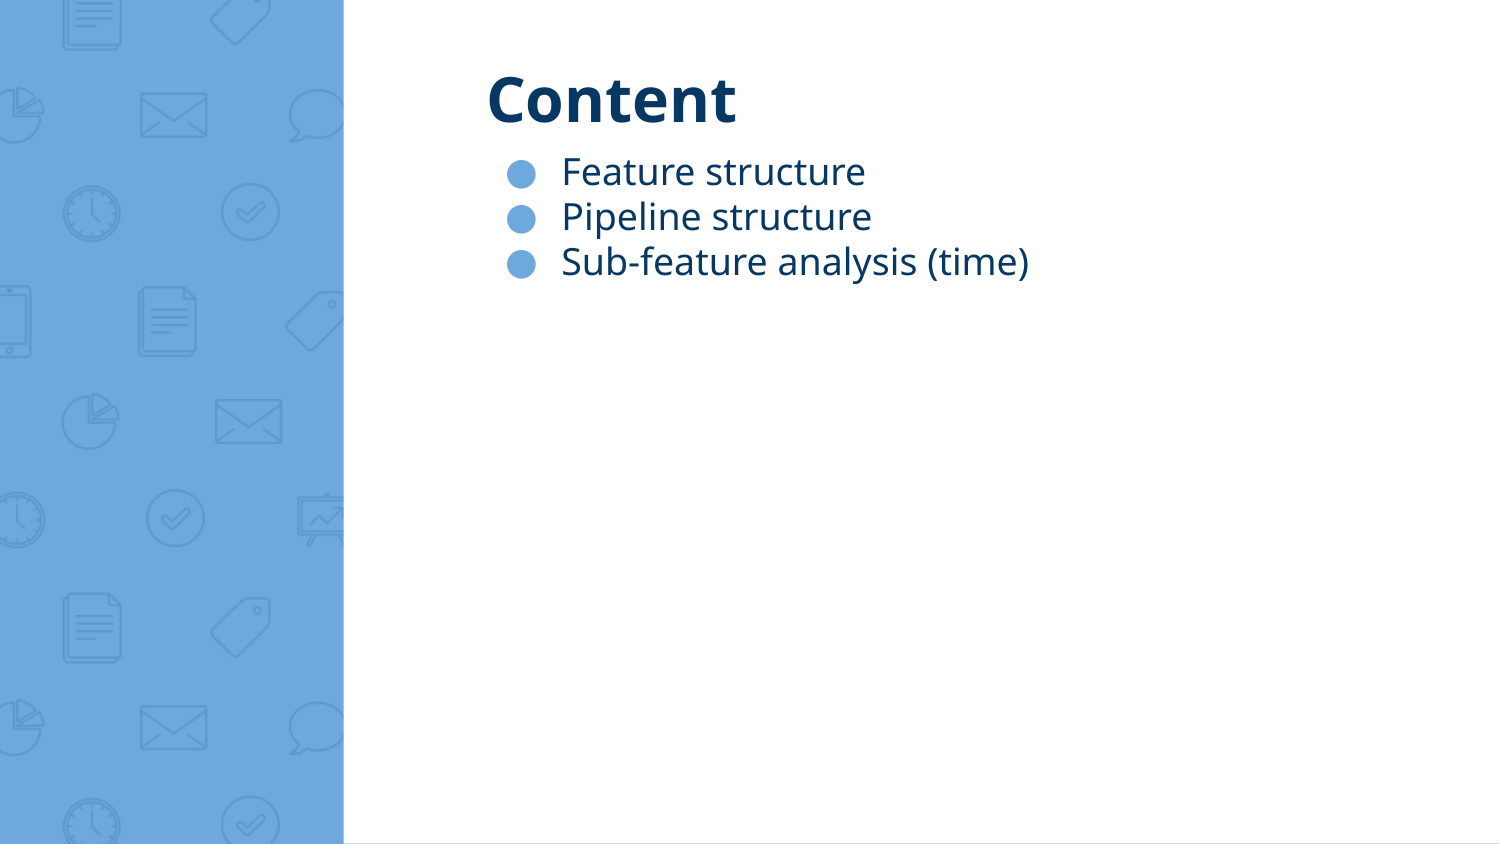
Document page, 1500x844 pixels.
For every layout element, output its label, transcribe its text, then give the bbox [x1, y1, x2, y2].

list Content Feature structure Pipeline structure Sub-feature analysis (time) [471, 45, 1384, 772]
